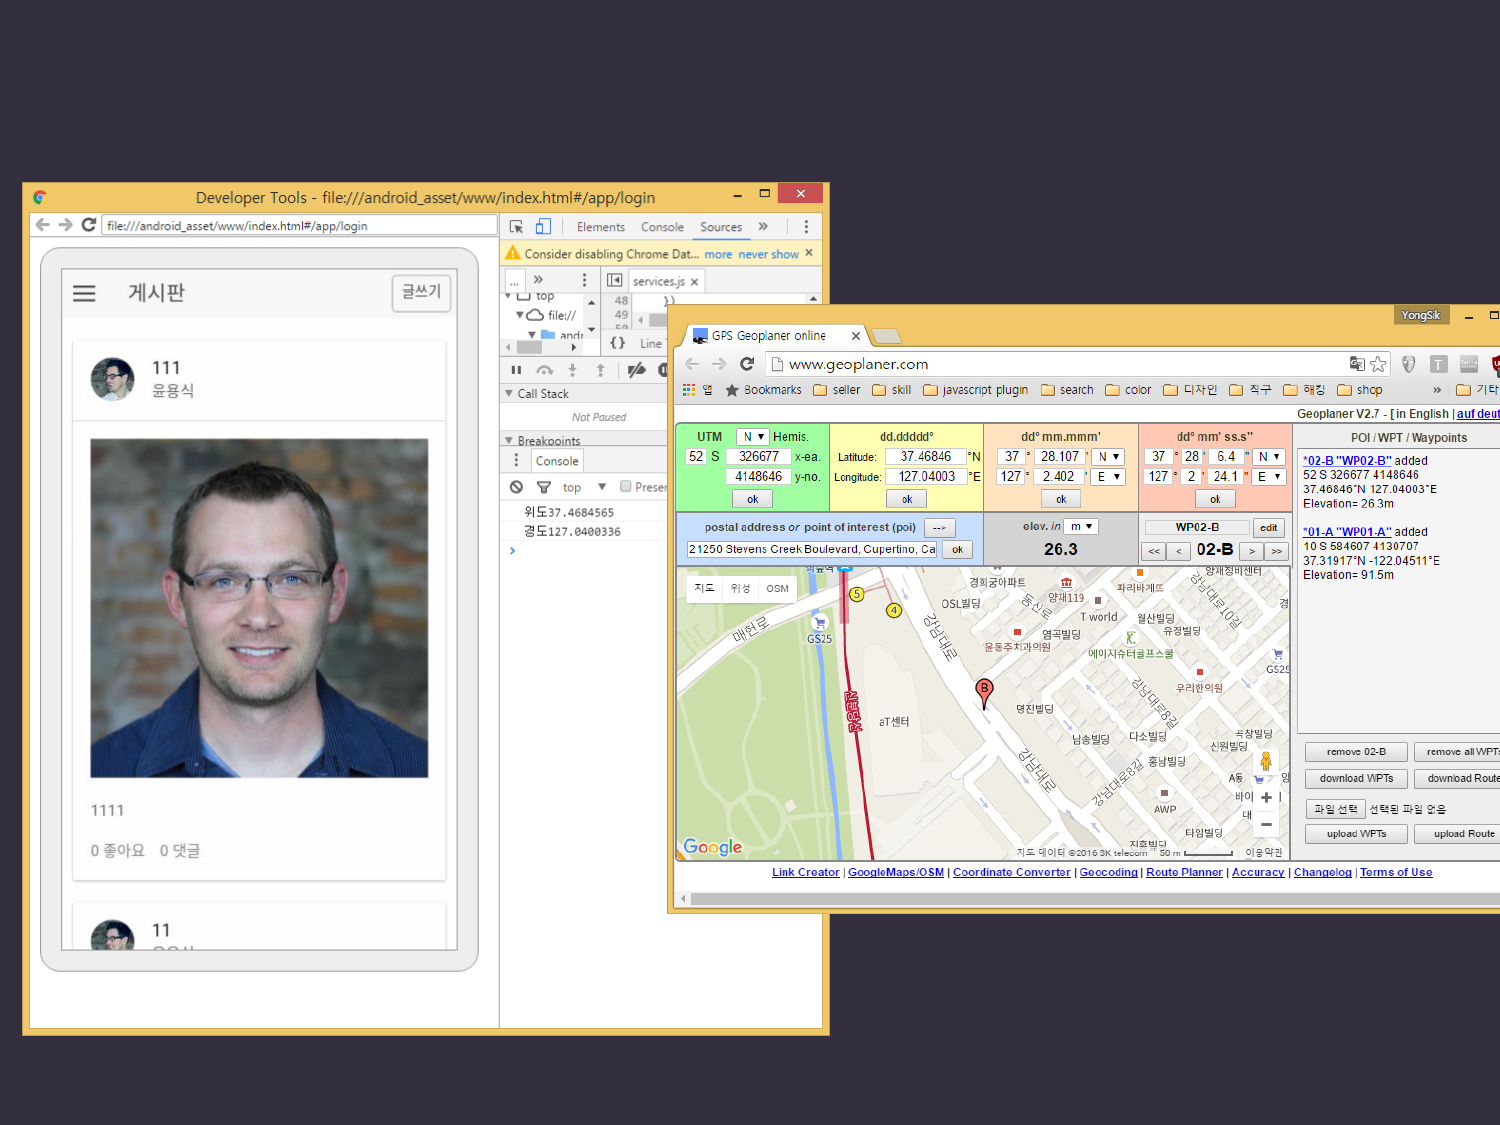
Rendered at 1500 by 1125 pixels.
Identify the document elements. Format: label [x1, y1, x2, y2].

picture [22, 182, 1500, 1036]
